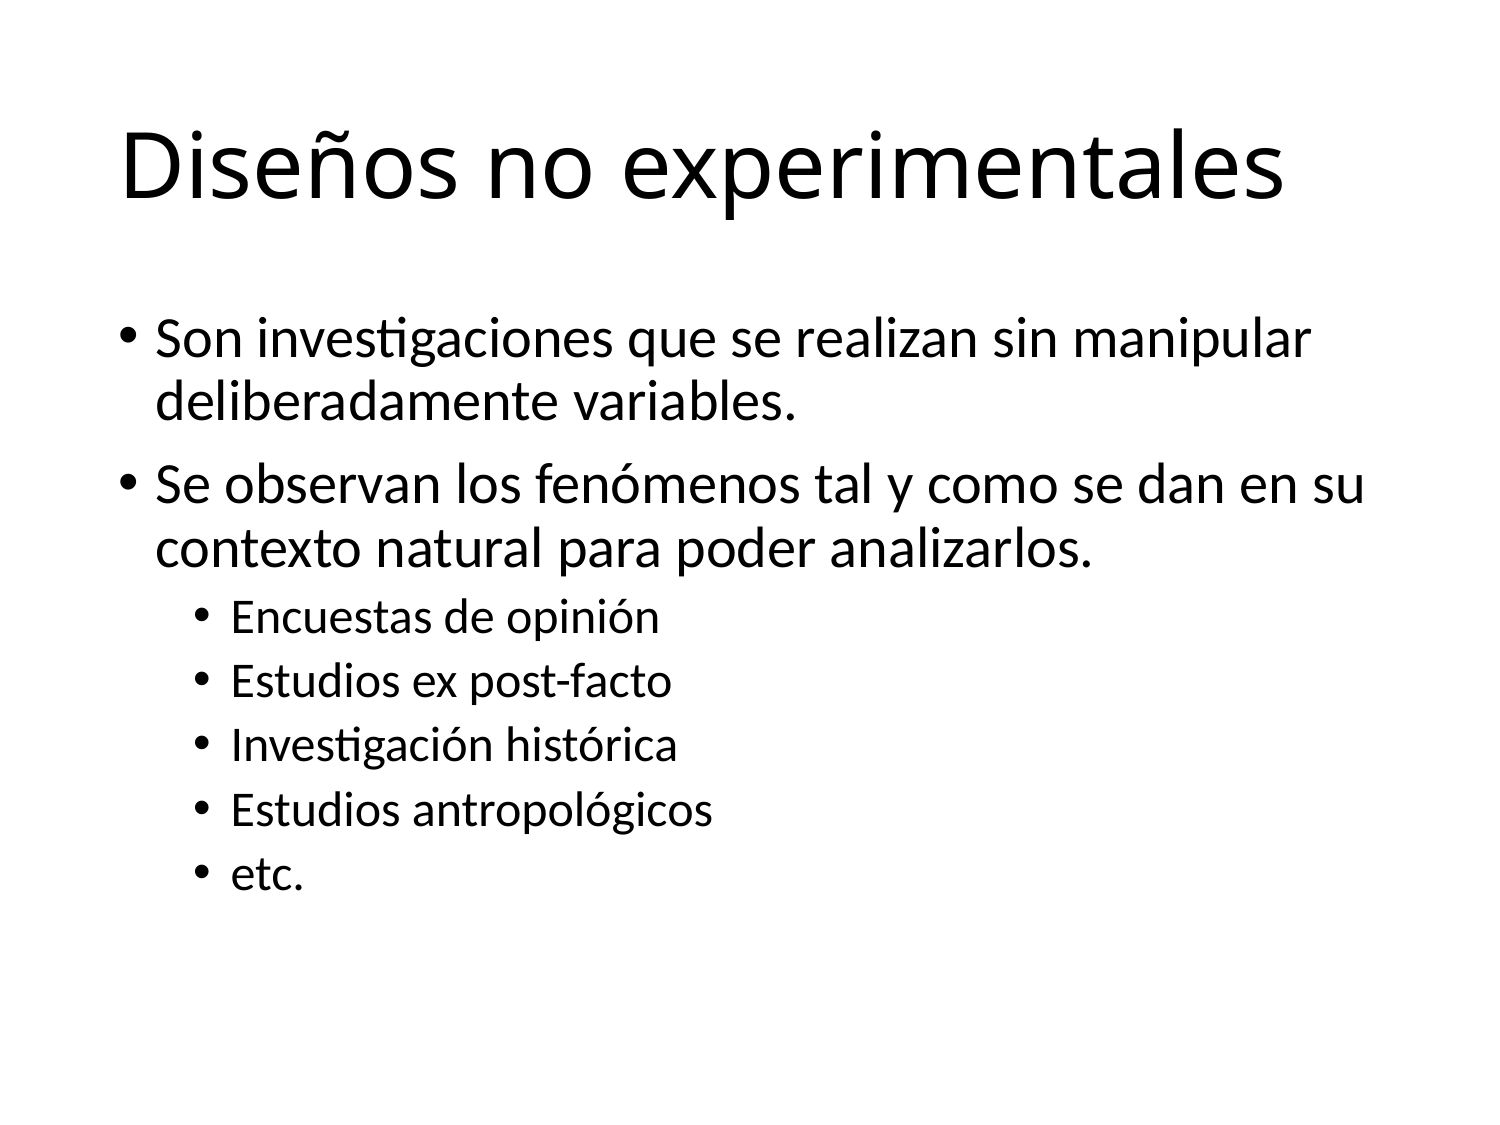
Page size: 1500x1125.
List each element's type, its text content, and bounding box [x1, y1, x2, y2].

list Son investigaciones que se realizan sin manipular deliberadamente variables. Se observan los fenómenos tal y como se dan en su contexto natural para poder analizarlos. Encuestas de opinión Estudios ex post-facto Investigación histórica Estudios antropológicos etc. [103, 299, 1397, 1014]
title Diseños no experimentales [103, 59, 1397, 278]
